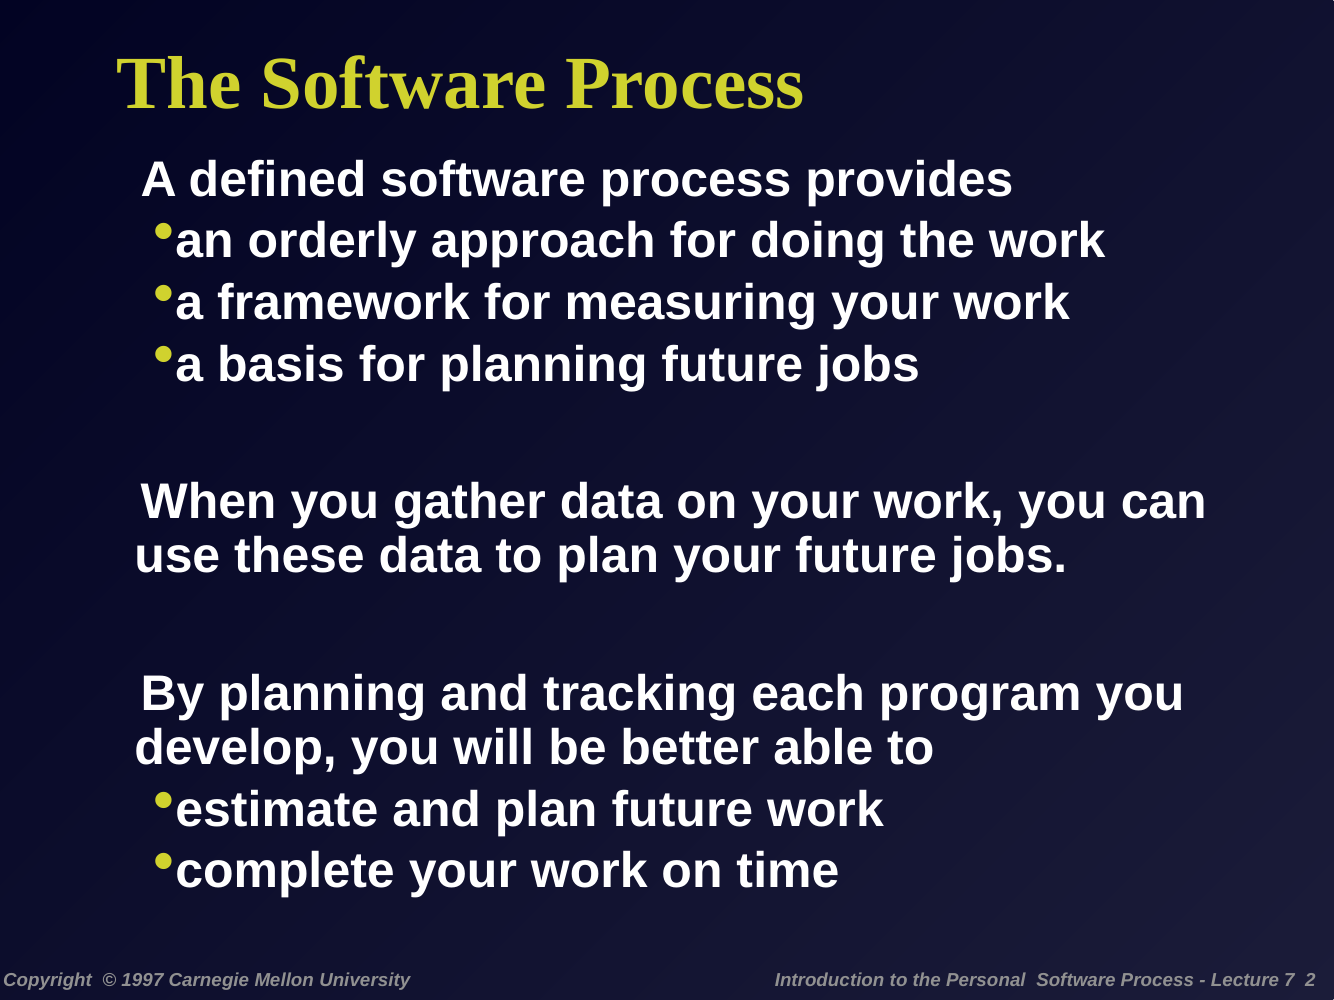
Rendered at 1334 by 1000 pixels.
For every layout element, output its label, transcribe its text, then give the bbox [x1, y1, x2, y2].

title The Software Process [99, 21, 1300, 144]
list A defined software process provides an orderly approach for doing the work a framework for measuring your work a basis for planning future jobs When you gather data on your work, you can use these data to plan your future jobs. By planning and tracking each program you develop, you will be better able to estimate and plan future work complete your work on time [98, 144, 1302, 902]
